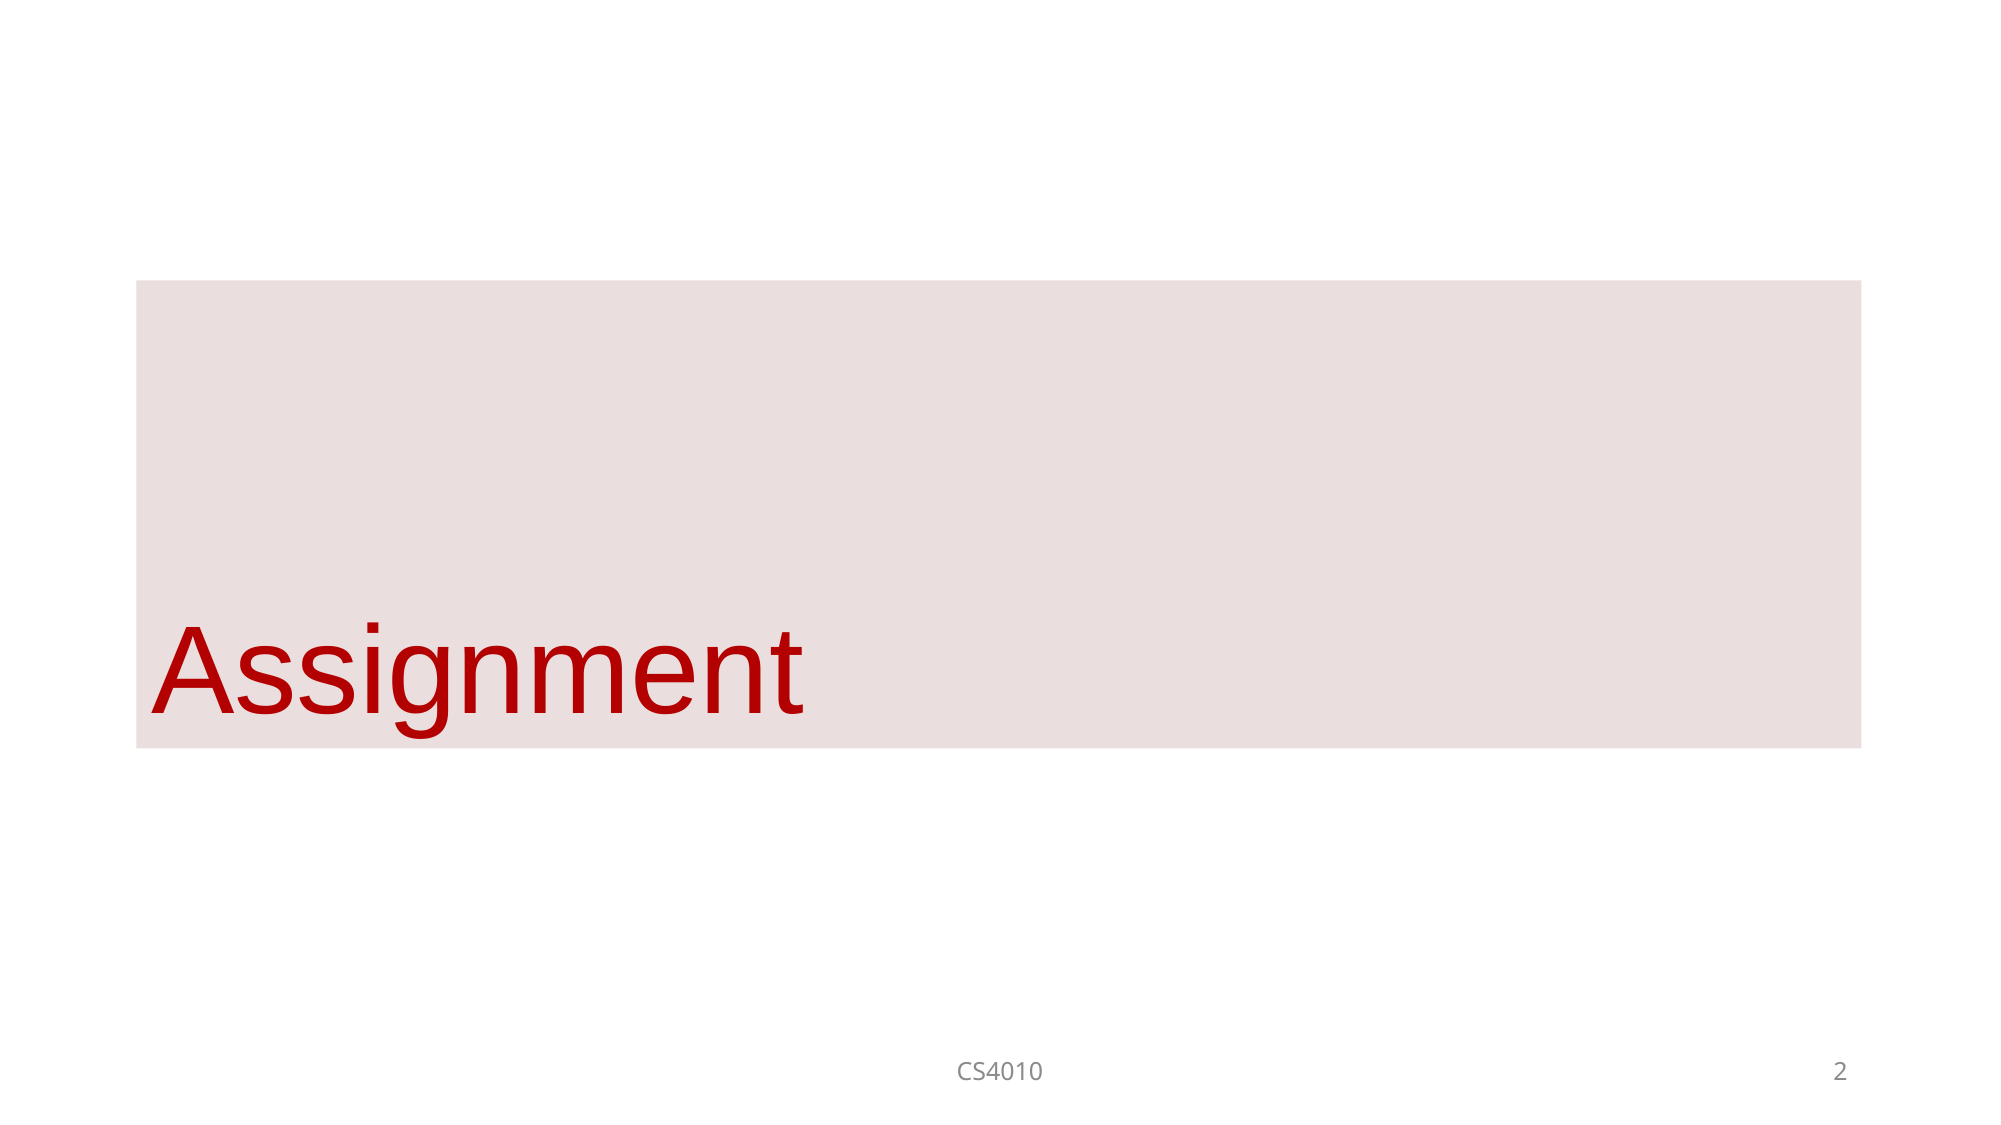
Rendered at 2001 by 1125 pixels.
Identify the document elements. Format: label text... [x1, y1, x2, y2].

title Assignment [136, 280, 1862, 749]
footer CS4010 [662, 1042, 1338, 1103]
slide_number 2 [1412, 1042, 1863, 1103]
